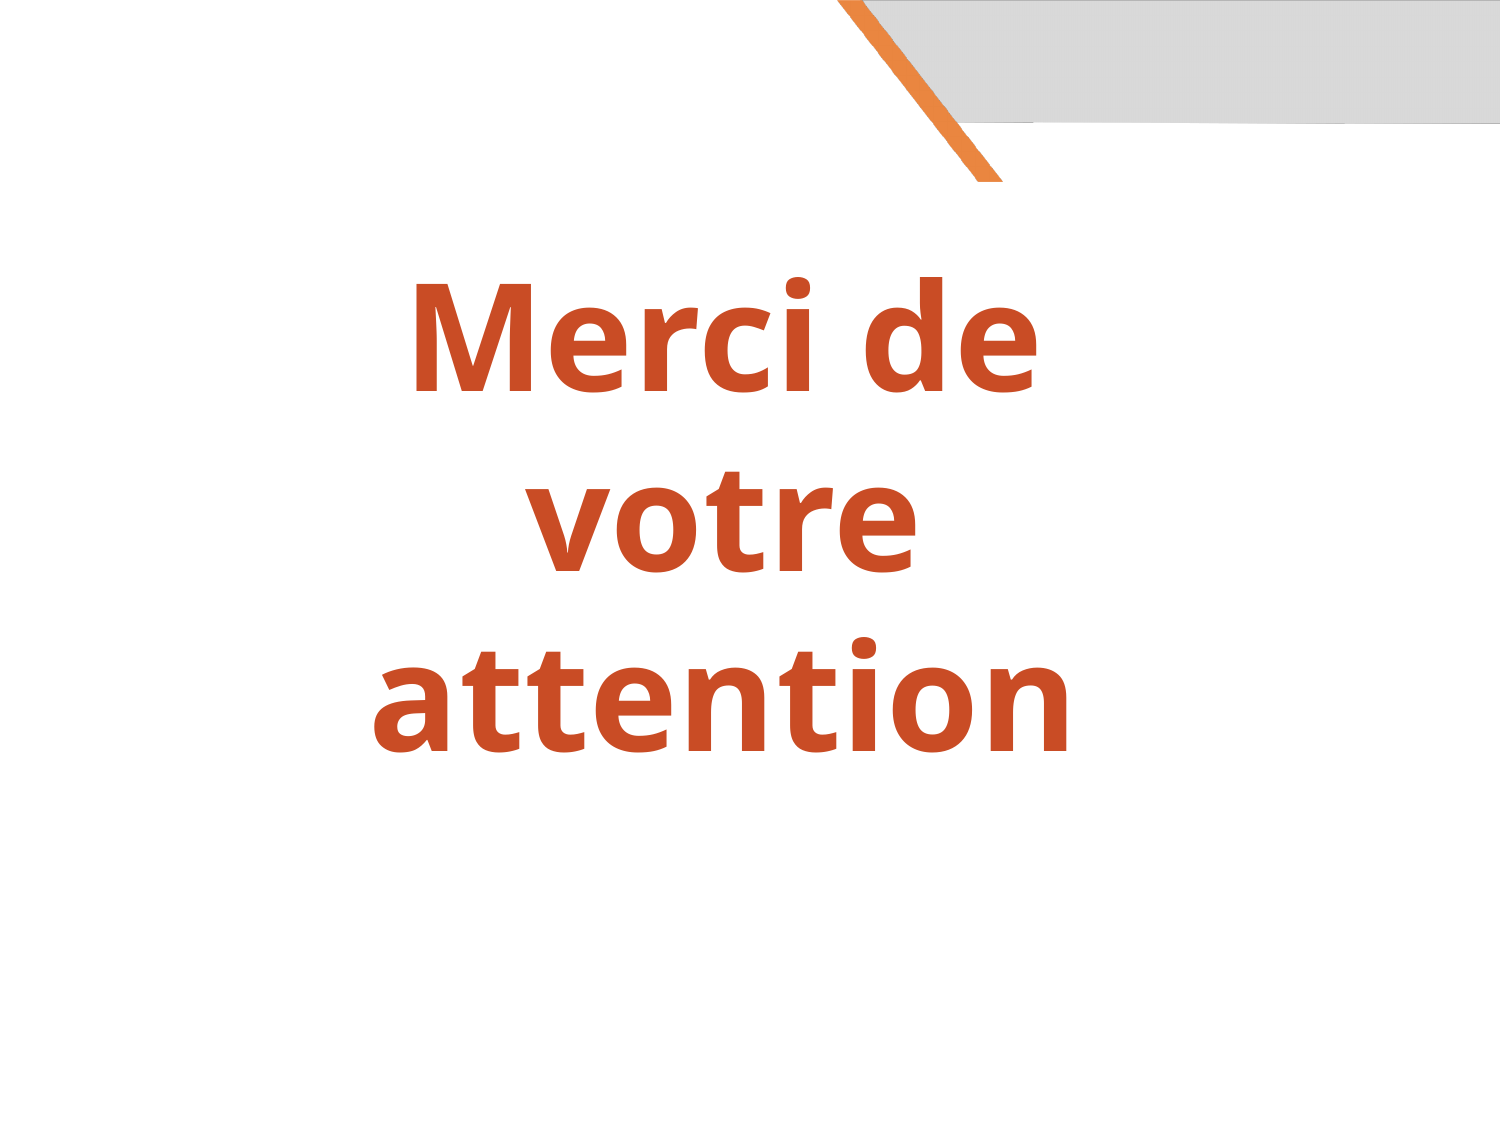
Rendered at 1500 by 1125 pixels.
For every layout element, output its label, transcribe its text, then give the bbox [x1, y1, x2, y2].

title Merci de votre attention [171, 456, 1247, 568]
picture [837, 0, 1500, 182]
